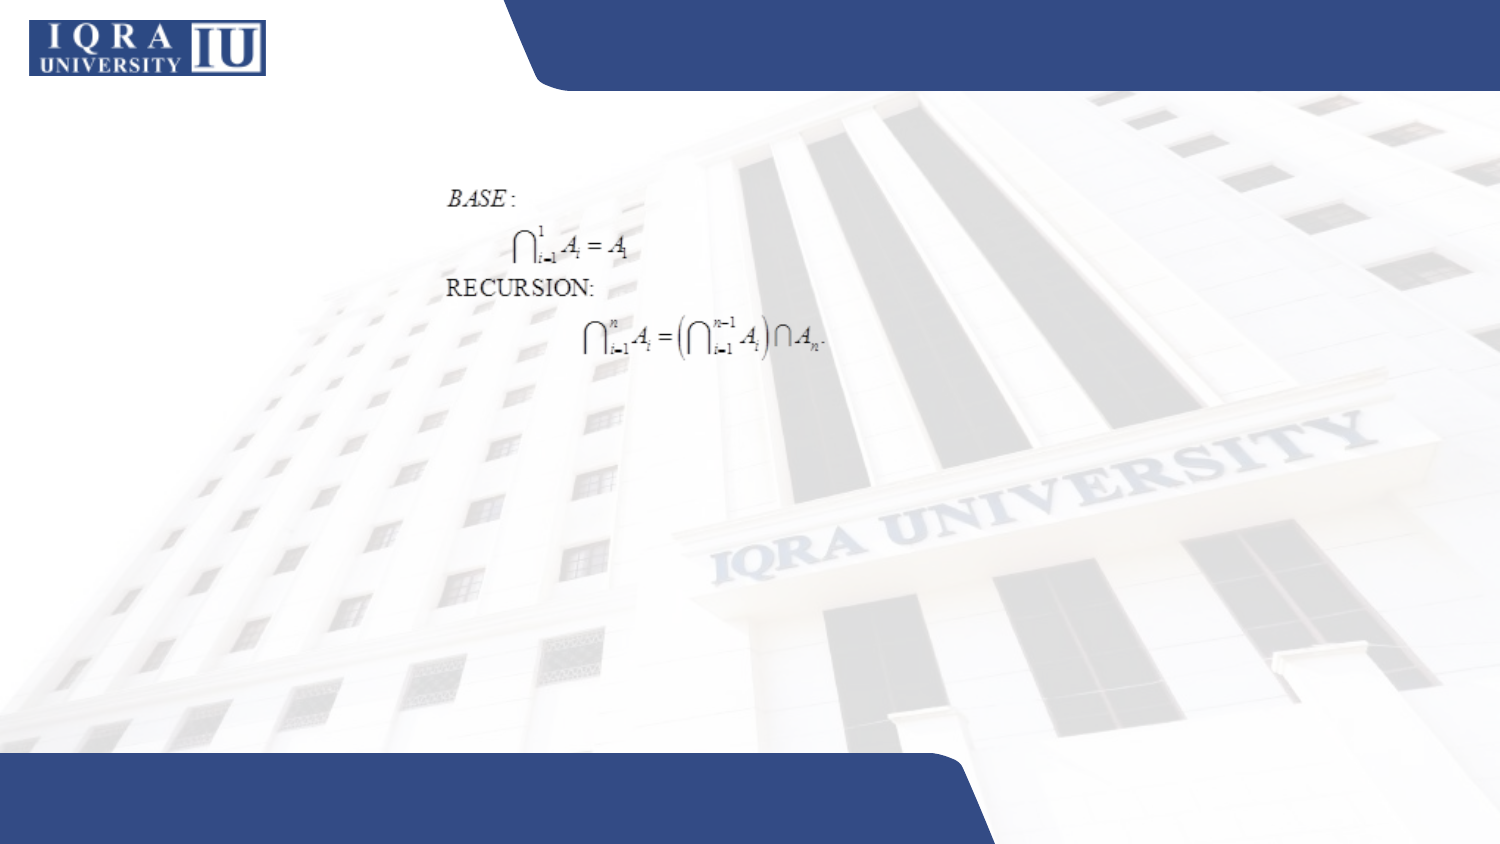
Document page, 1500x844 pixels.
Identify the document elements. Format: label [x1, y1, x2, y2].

text_box [29, 20, 266, 76]
picture [442, 185, 828, 368]
